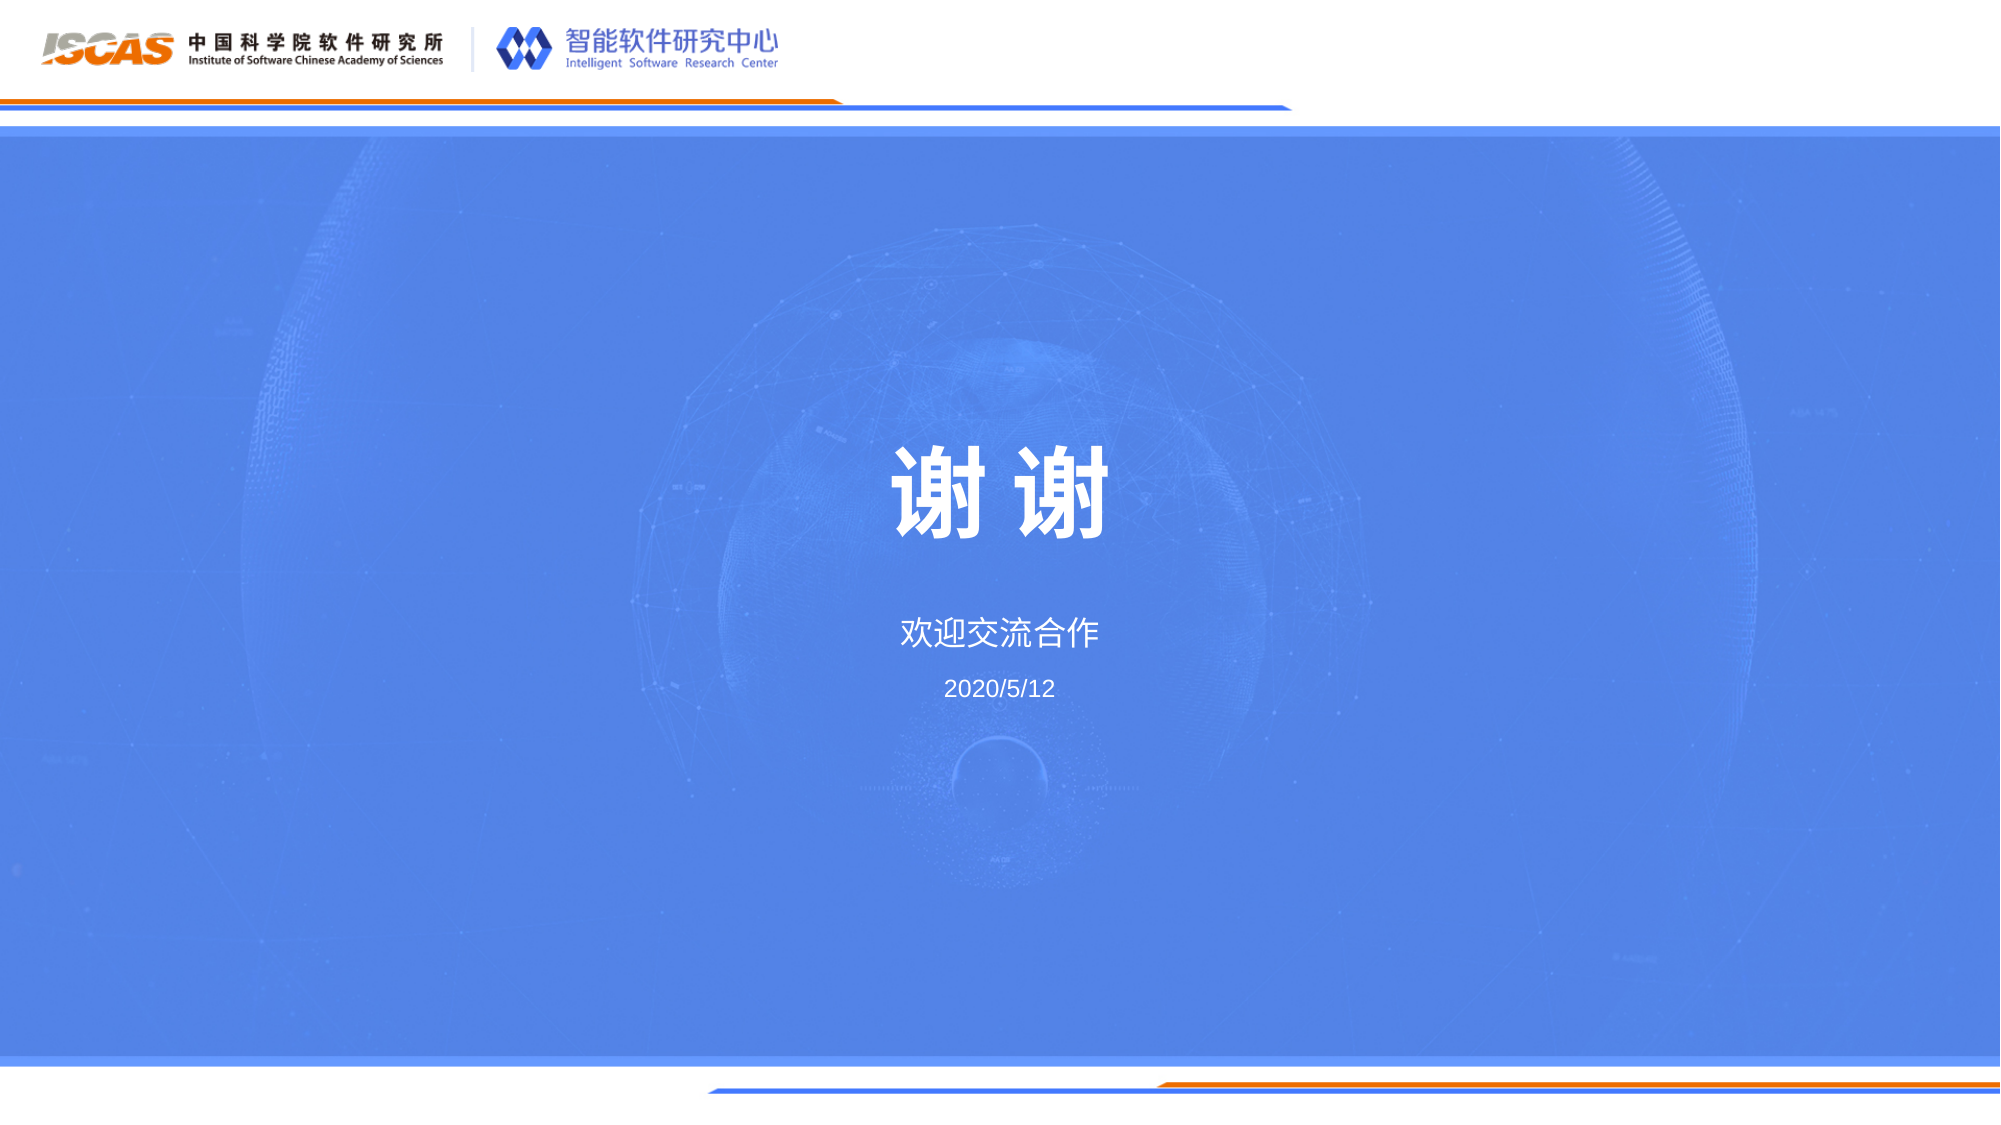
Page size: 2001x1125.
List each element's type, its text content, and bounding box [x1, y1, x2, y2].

list 2020/5/12 [851, 668, 1148, 728]
list 欢迎交流合作 [851, 609, 1148, 668]
picture [0, 0, 2000, 1125]
list 谢 谢 [764, 436, 1236, 551]
